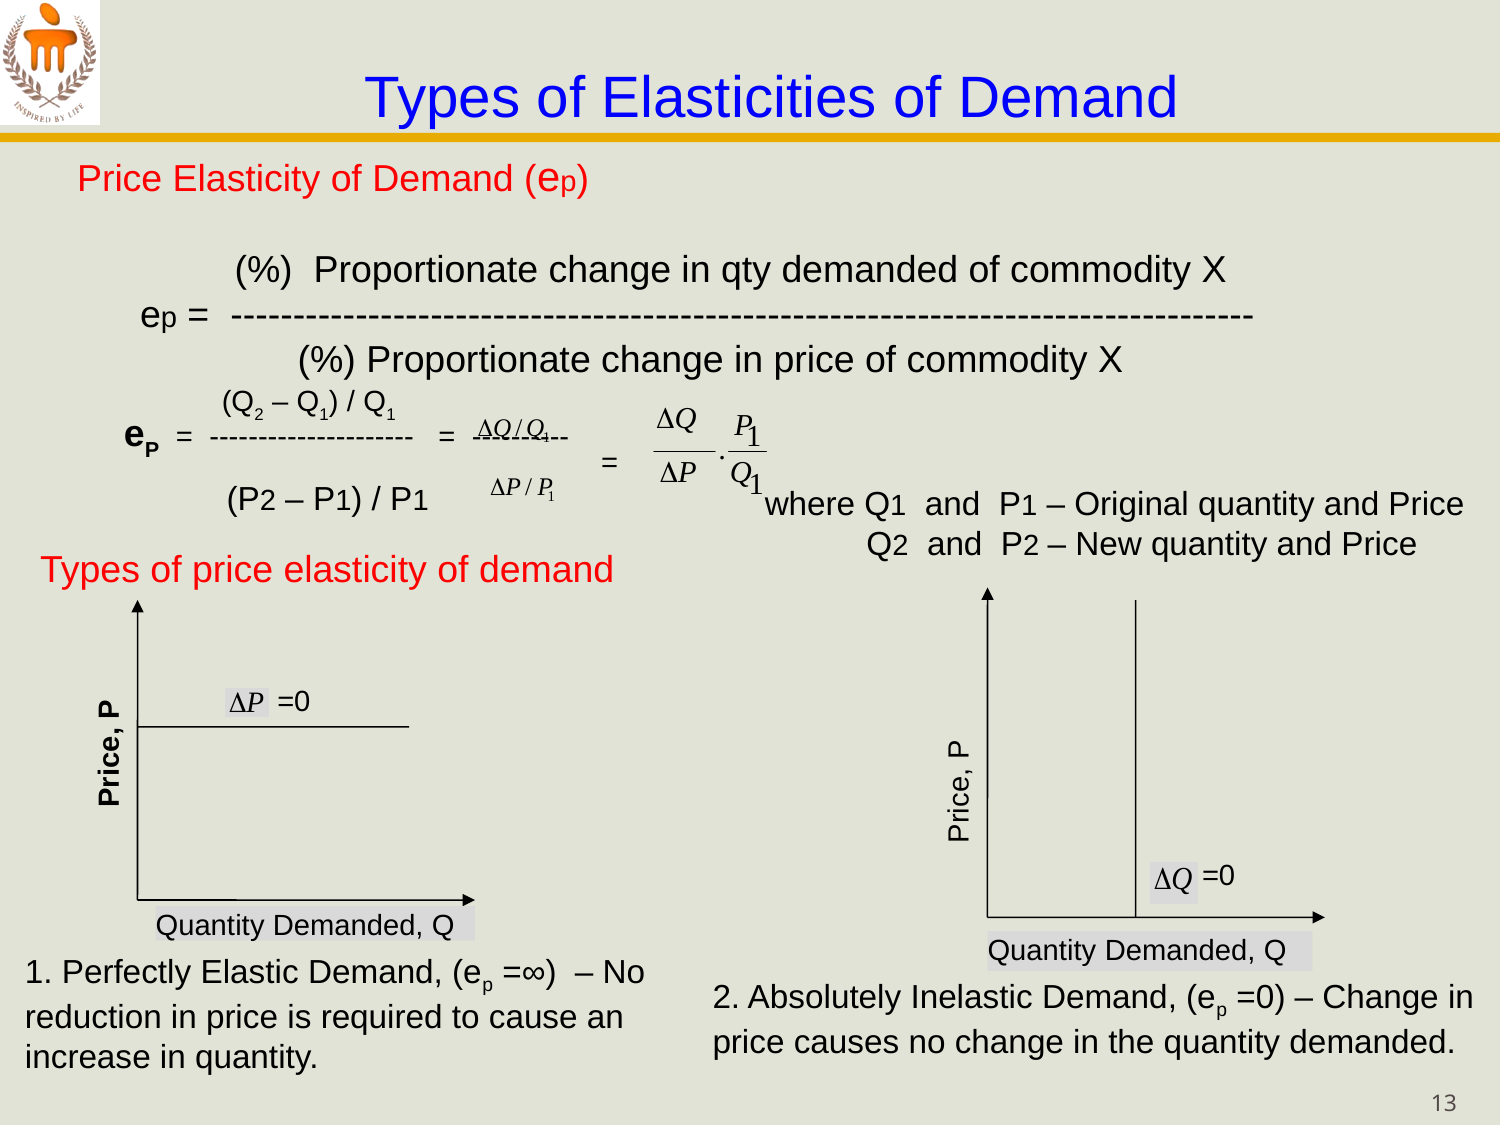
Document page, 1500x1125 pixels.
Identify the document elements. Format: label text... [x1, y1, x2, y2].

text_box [99, 398, 774, 526]
text_box 2. Absolutely Inelastic Demand, (ep =0) – Change in price causes no change in the quantity demanded. [712, 975, 1500, 1061]
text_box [939, 587, 1326, 972]
text_box 1. Perfectly Elastic Demand, (ep =∞) – No reduction in price is required to cause an increase in quantity. [24, 950, 650, 1076]
text_box where Q1 and P1 – Original quantity and Price Q2 and P2 – New quantity and Price [749, 474, 1500, 570]
picture [0, 0, 101, 126]
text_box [89, 599, 476, 941]
text_box Types of Elasticities of Demand [349, 51, 1238, 137]
text_box Price Elasticity of Demand (ep) (%) Proportionate change in qty demanded of commodity X ep = ---------------------------------------------------------------------------------- (%) Proportionate change in price of commodity X [62, 142, 1325, 388]
slide_number 13 [1412, 1086, 1476, 1121]
text_box Types of price elasticity of demand [25, 537, 650, 598]
